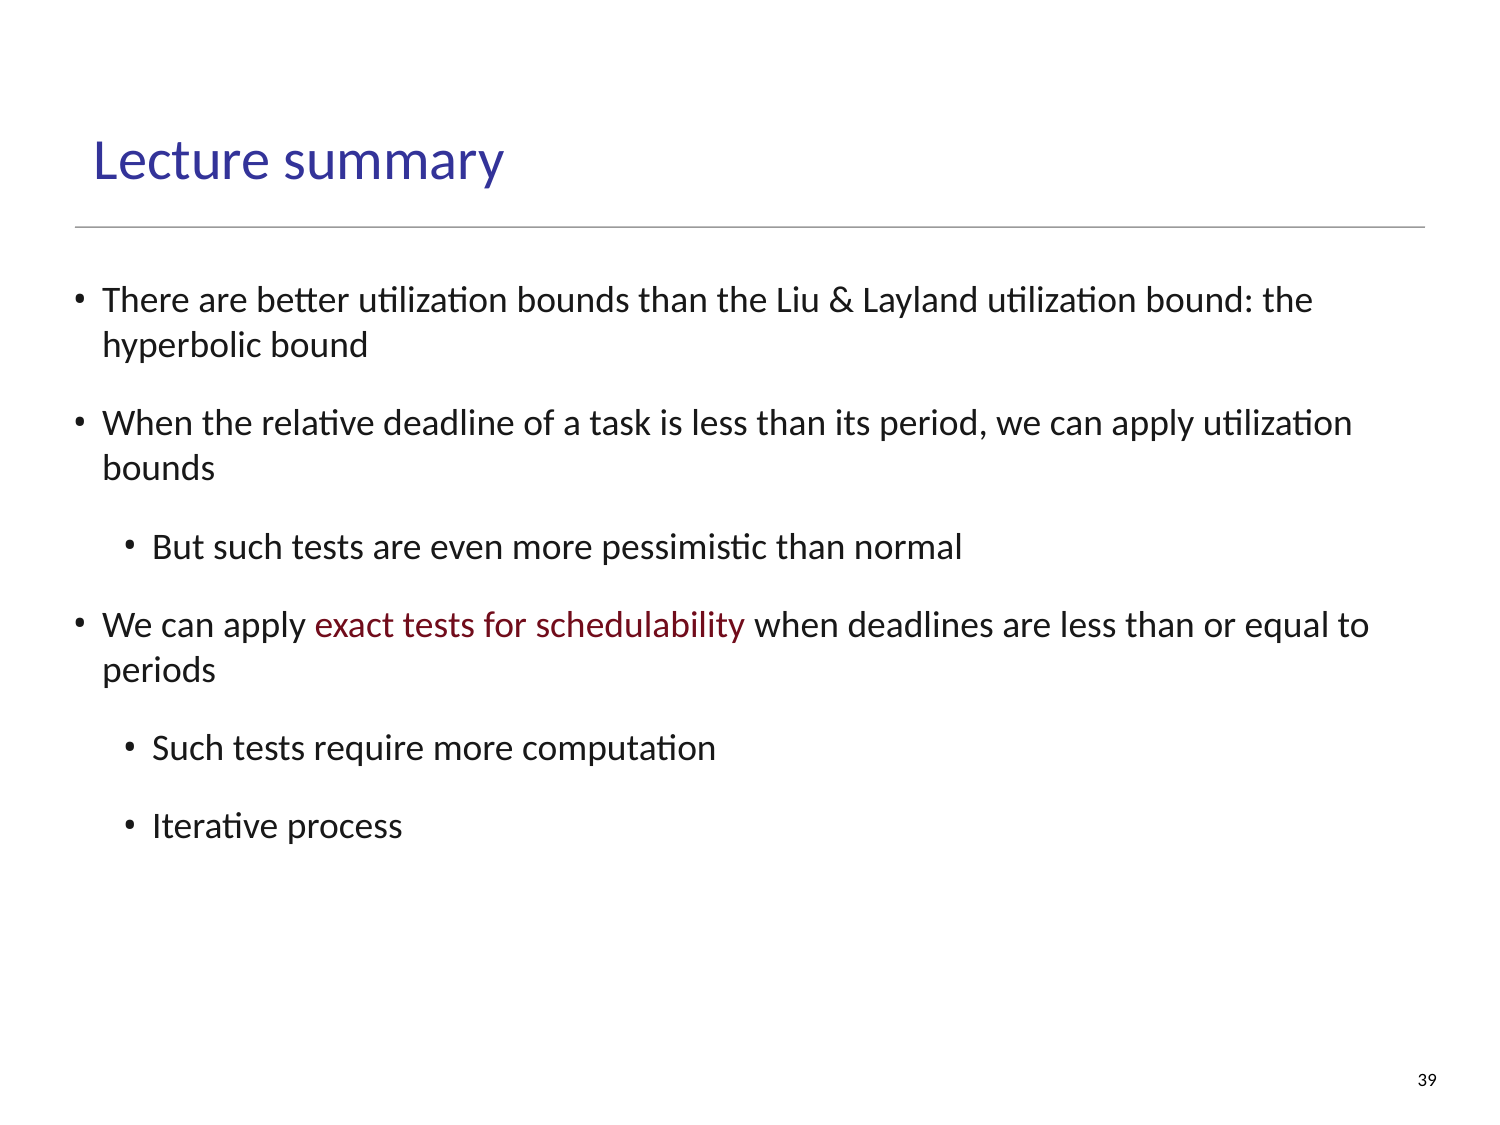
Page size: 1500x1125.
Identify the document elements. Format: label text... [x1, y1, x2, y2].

title Lecture summary [86, 36, 1457, 199]
list There are better utilization bounds than the Liu & Layland utilization bound: the hyperbolic bound When the relative deadline of a task is less than its period, we can apply utilization bounds But such tests are even more pessimistic than normal We can apply exact tests for schedulability when deadlines are less than or equal to periods Such tests require more computation Iterative process [66, 268, 1436, 1028]
text_box 39 [1416, 1060, 1452, 1096]
